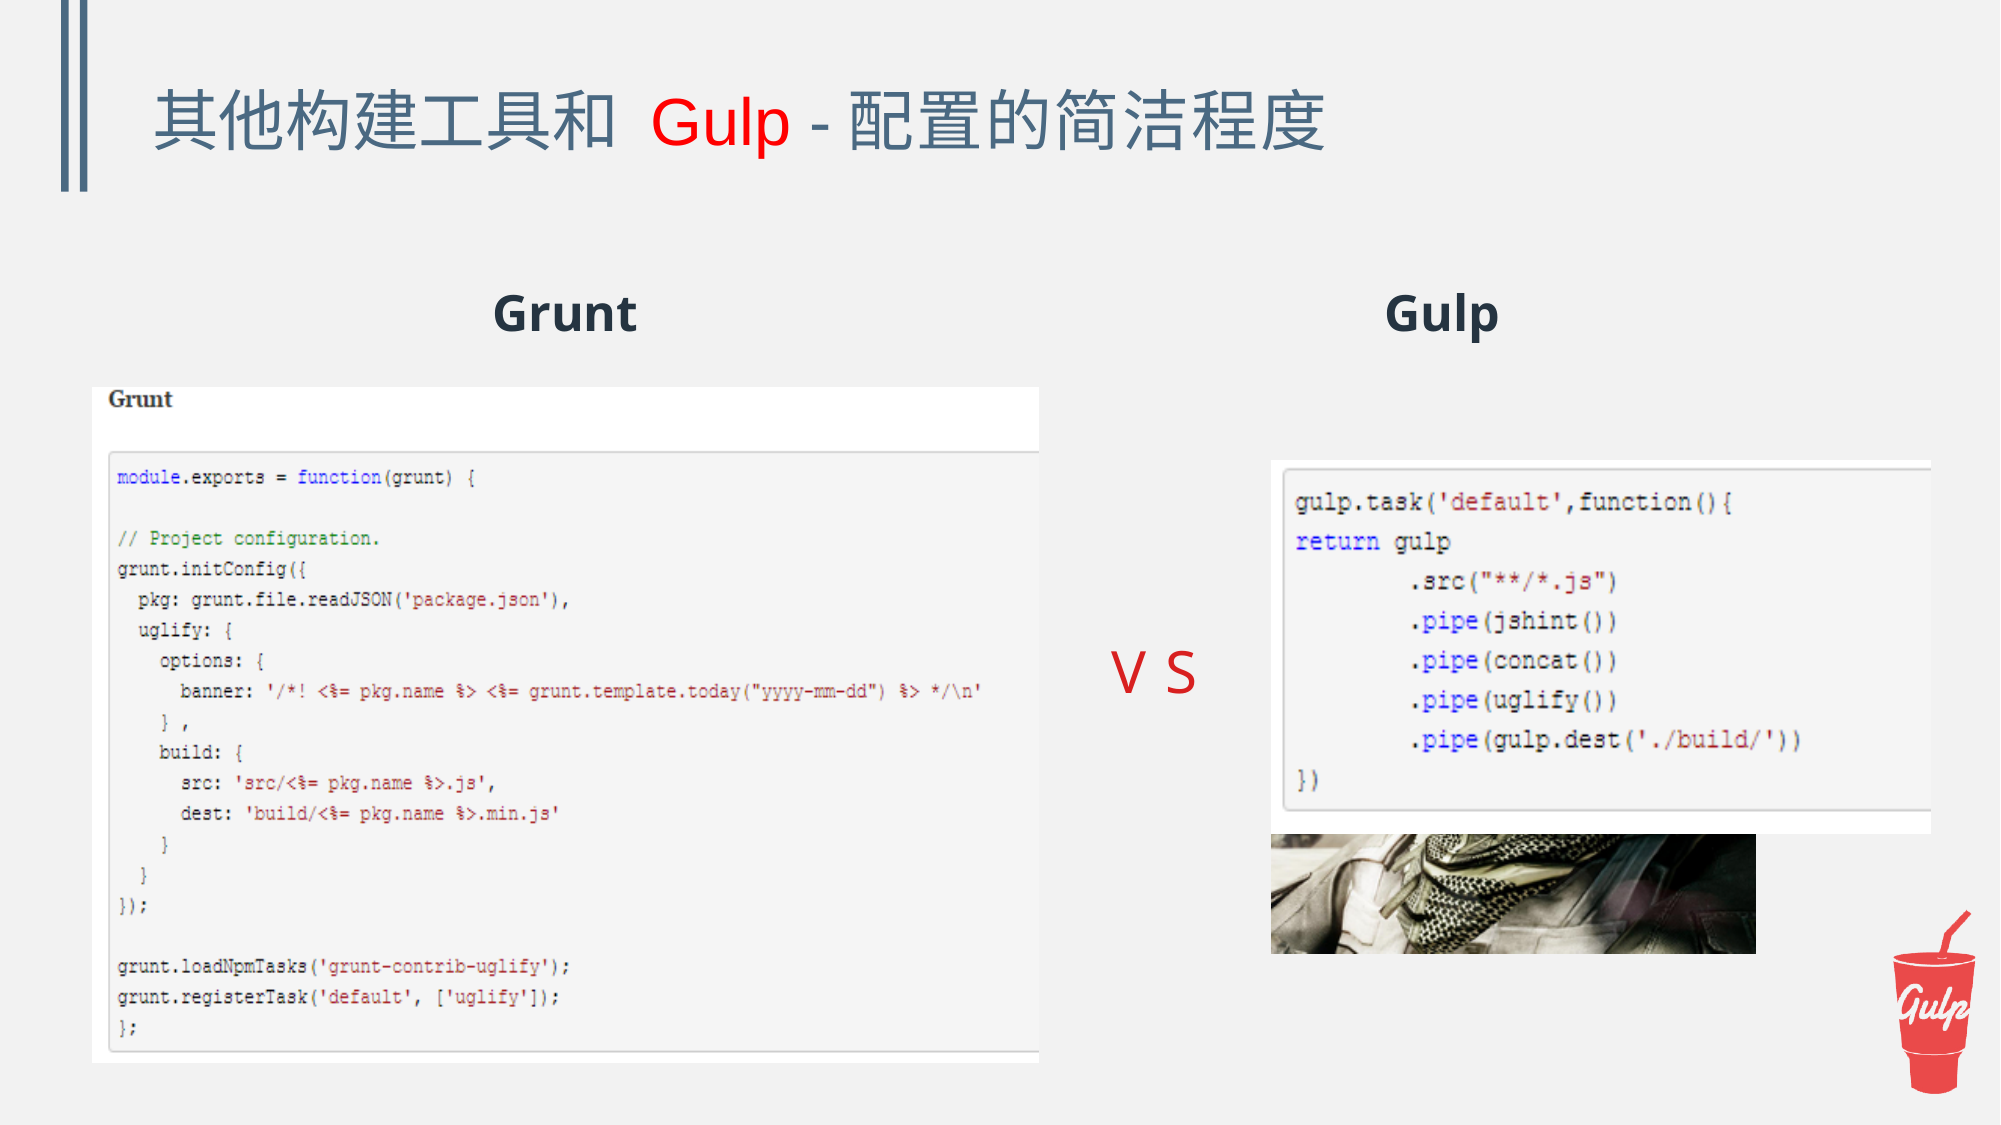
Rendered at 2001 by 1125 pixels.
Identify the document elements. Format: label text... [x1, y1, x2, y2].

picture [1893, 909, 1976, 1094]
list Gulp [1016, 213, 1868, 350]
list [92, 387, 1039, 1063]
text_box V S [1085, 627, 1224, 713]
list Grunt [142, 213, 989, 350]
text_box 其他构建工具和 Gulp -配置的简洁程度 [137, 64, 1863, 184]
picture [1271, 460, 1931, 954]
